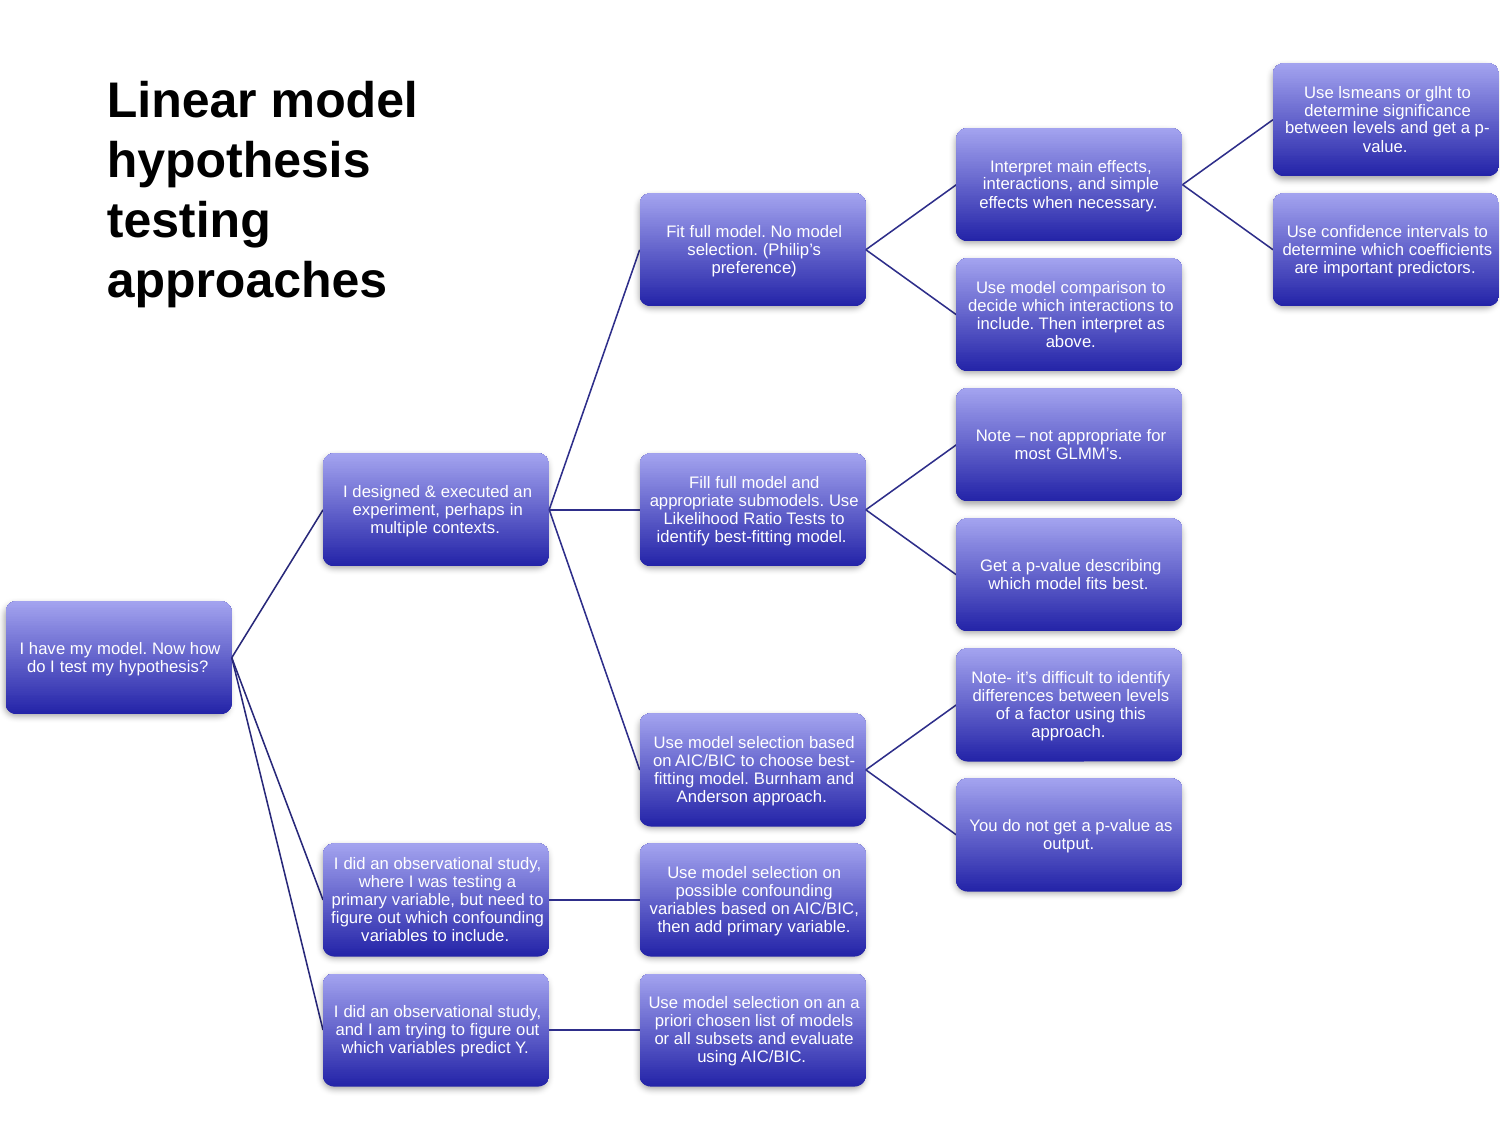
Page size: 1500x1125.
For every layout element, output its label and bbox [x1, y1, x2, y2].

text_box [5, 24, 1500, 1125]
